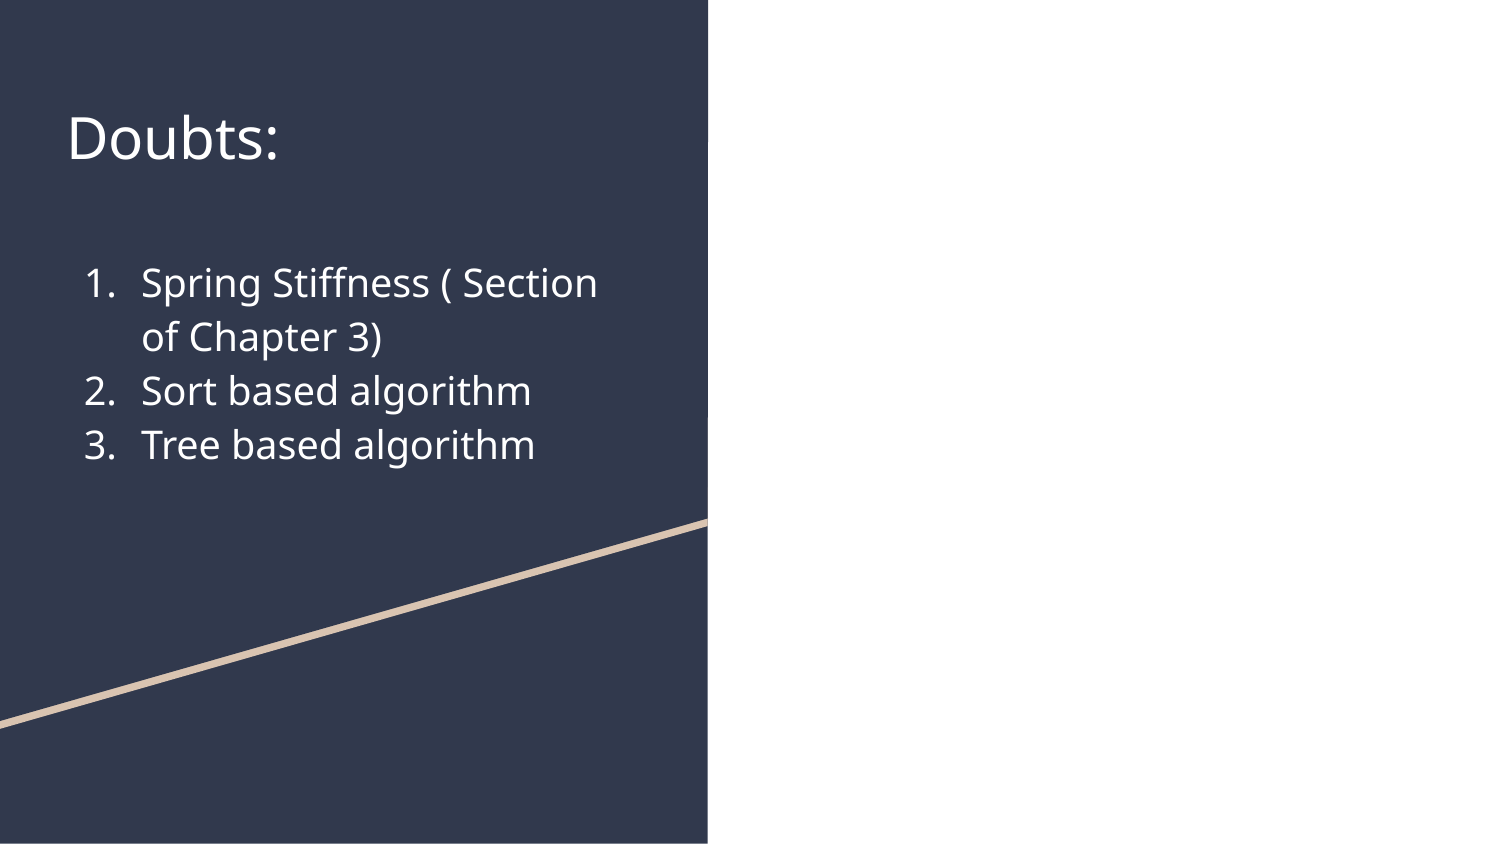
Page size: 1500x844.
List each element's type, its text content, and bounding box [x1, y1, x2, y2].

title Doubts: Spring Stiffness ( Section of Chapter 3) Sort based algorithm Tree based algorithm [51, 82, 660, 494]
